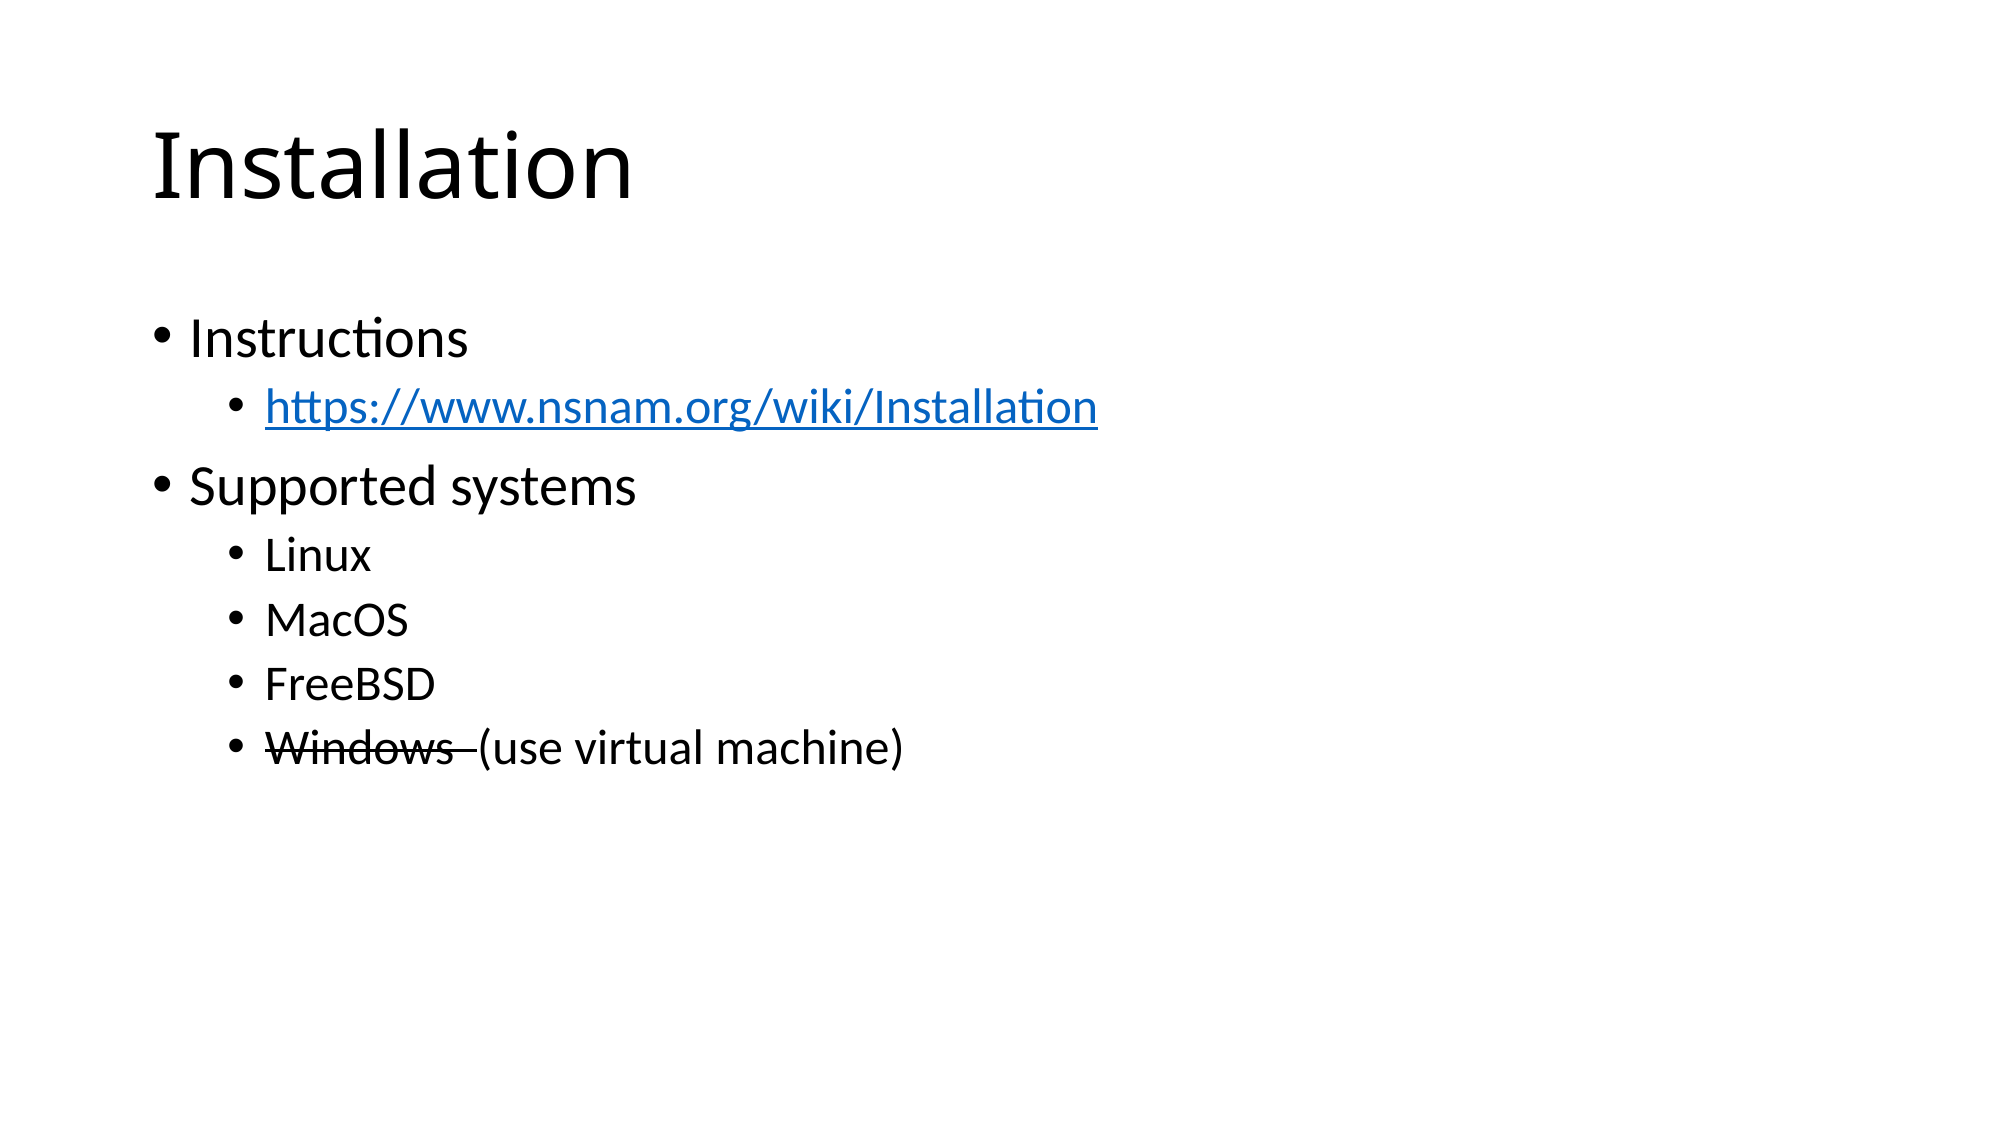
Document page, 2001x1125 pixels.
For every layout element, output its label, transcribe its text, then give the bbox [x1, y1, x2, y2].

list Instructions https://www.nsnam.org/wiki/Installation Supported systems Linux MacOS FreeBSD Windows (use virtual machine) [137, 299, 1863, 1014]
title Installation [137, 59, 1863, 278]
